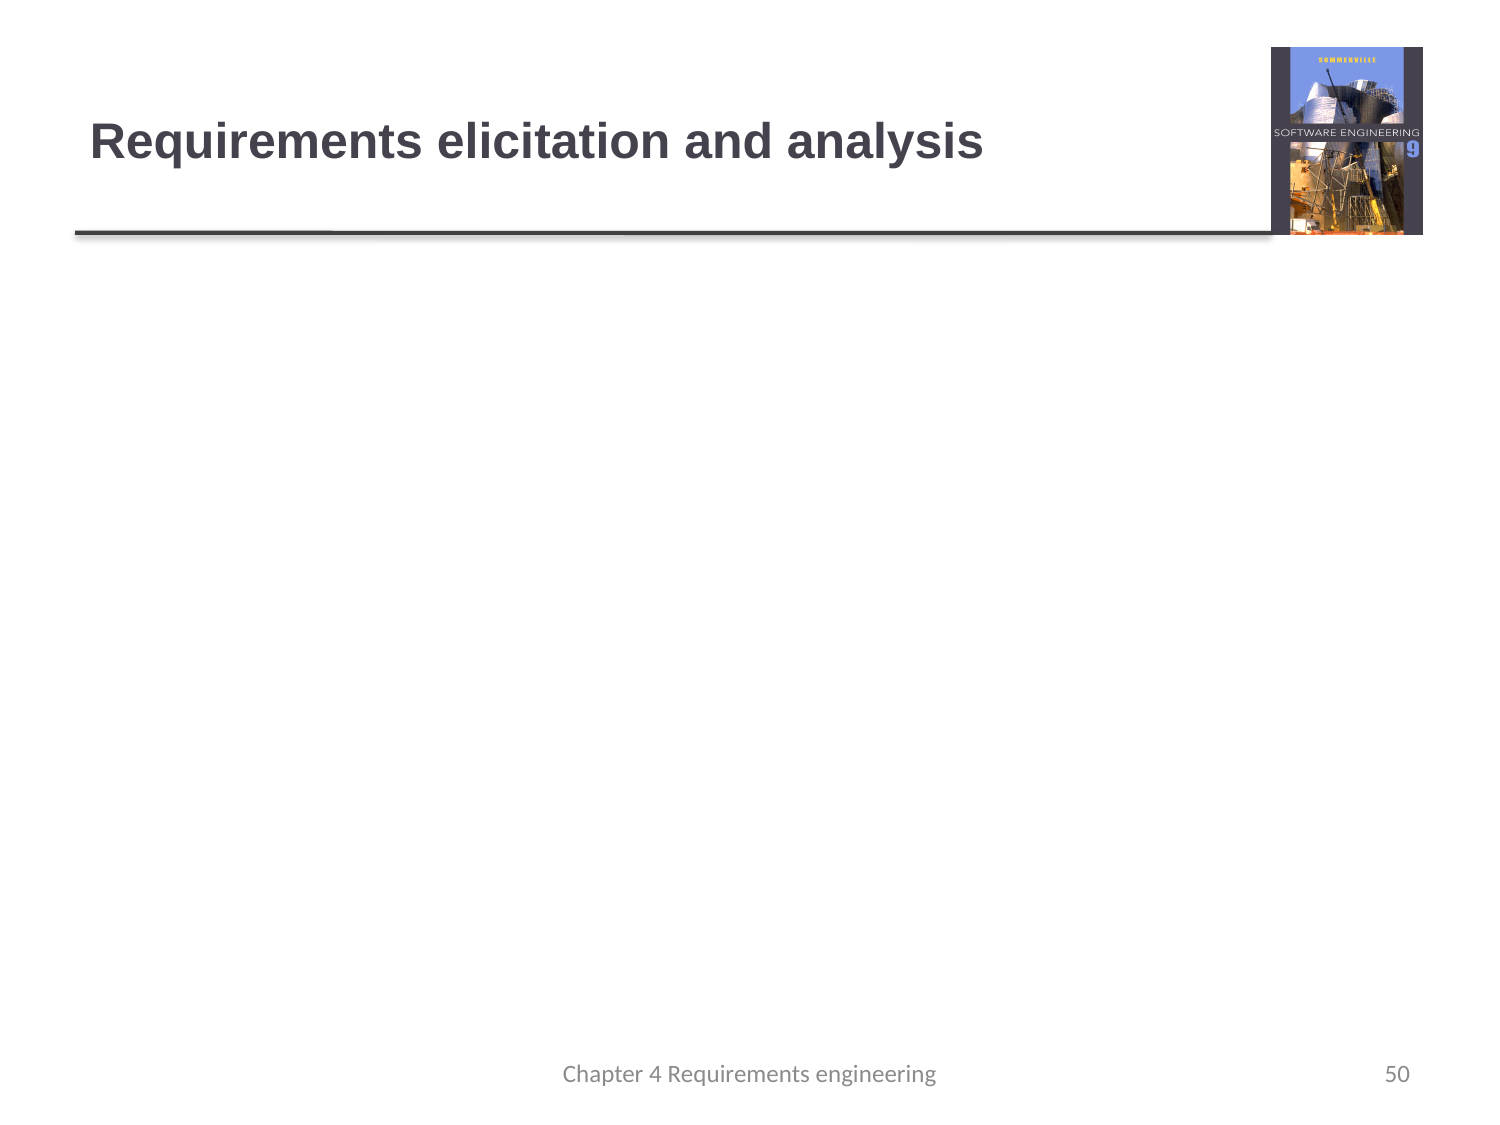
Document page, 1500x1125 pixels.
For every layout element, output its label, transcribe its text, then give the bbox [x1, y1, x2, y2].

footer Chapter 4 Requirements engineering [512, 1042, 988, 1103]
picture [1272, 47, 1423, 235]
slide_number 50 [1074, 1042, 1425, 1103]
title Requirements elicitation and analysis [74, 44, 1272, 233]
